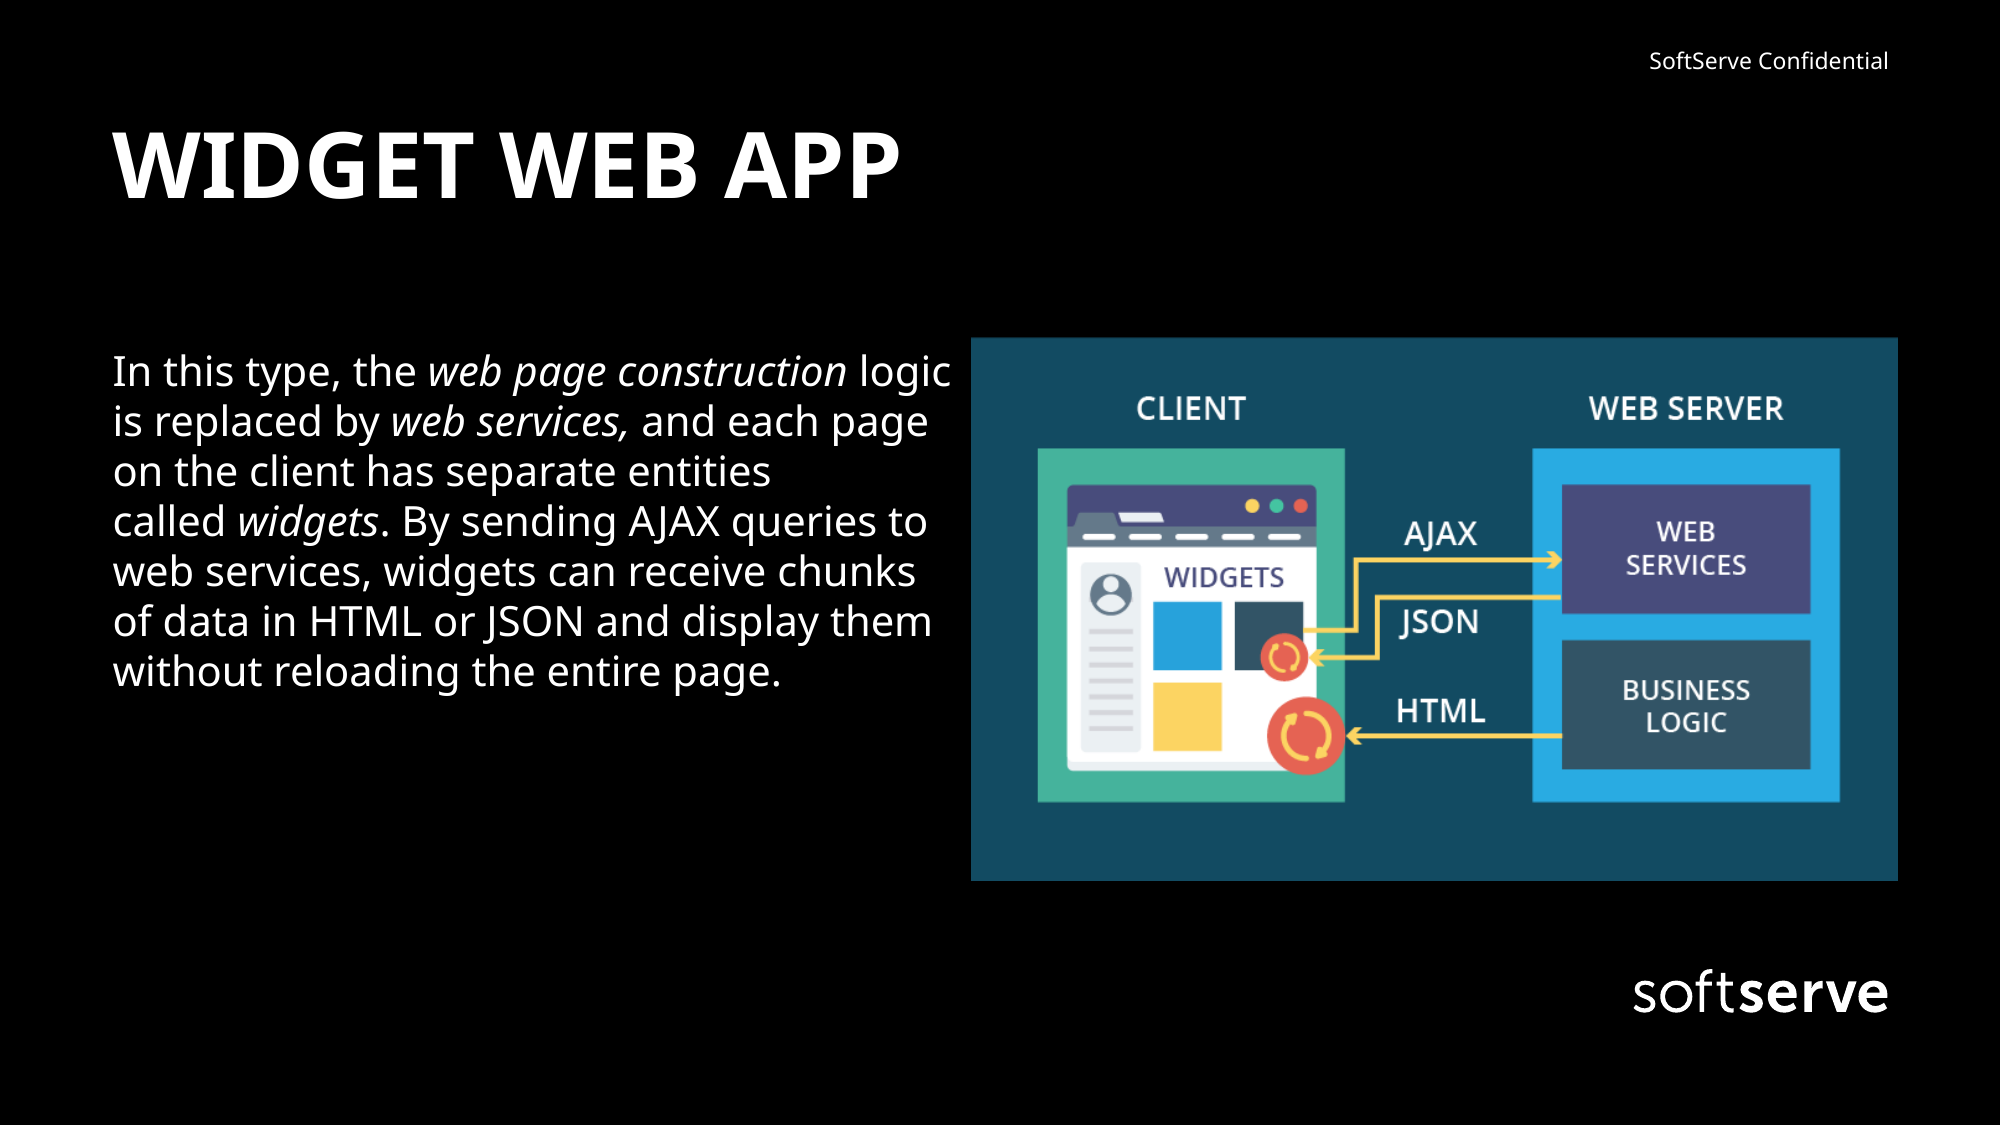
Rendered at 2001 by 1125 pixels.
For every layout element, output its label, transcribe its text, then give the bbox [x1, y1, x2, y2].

picture [971, 337, 1898, 881]
list In this type, the web page construction logic is replaced by web services, and each page on the client has separate entities called widgets. By sending AJAX queries to web services, widgets can receive chunks of data in HTML or JSON and display them without reloading the entire page. [112, 337, 982, 900]
title WIDGET WEB APP [112, 112, 1888, 225]
